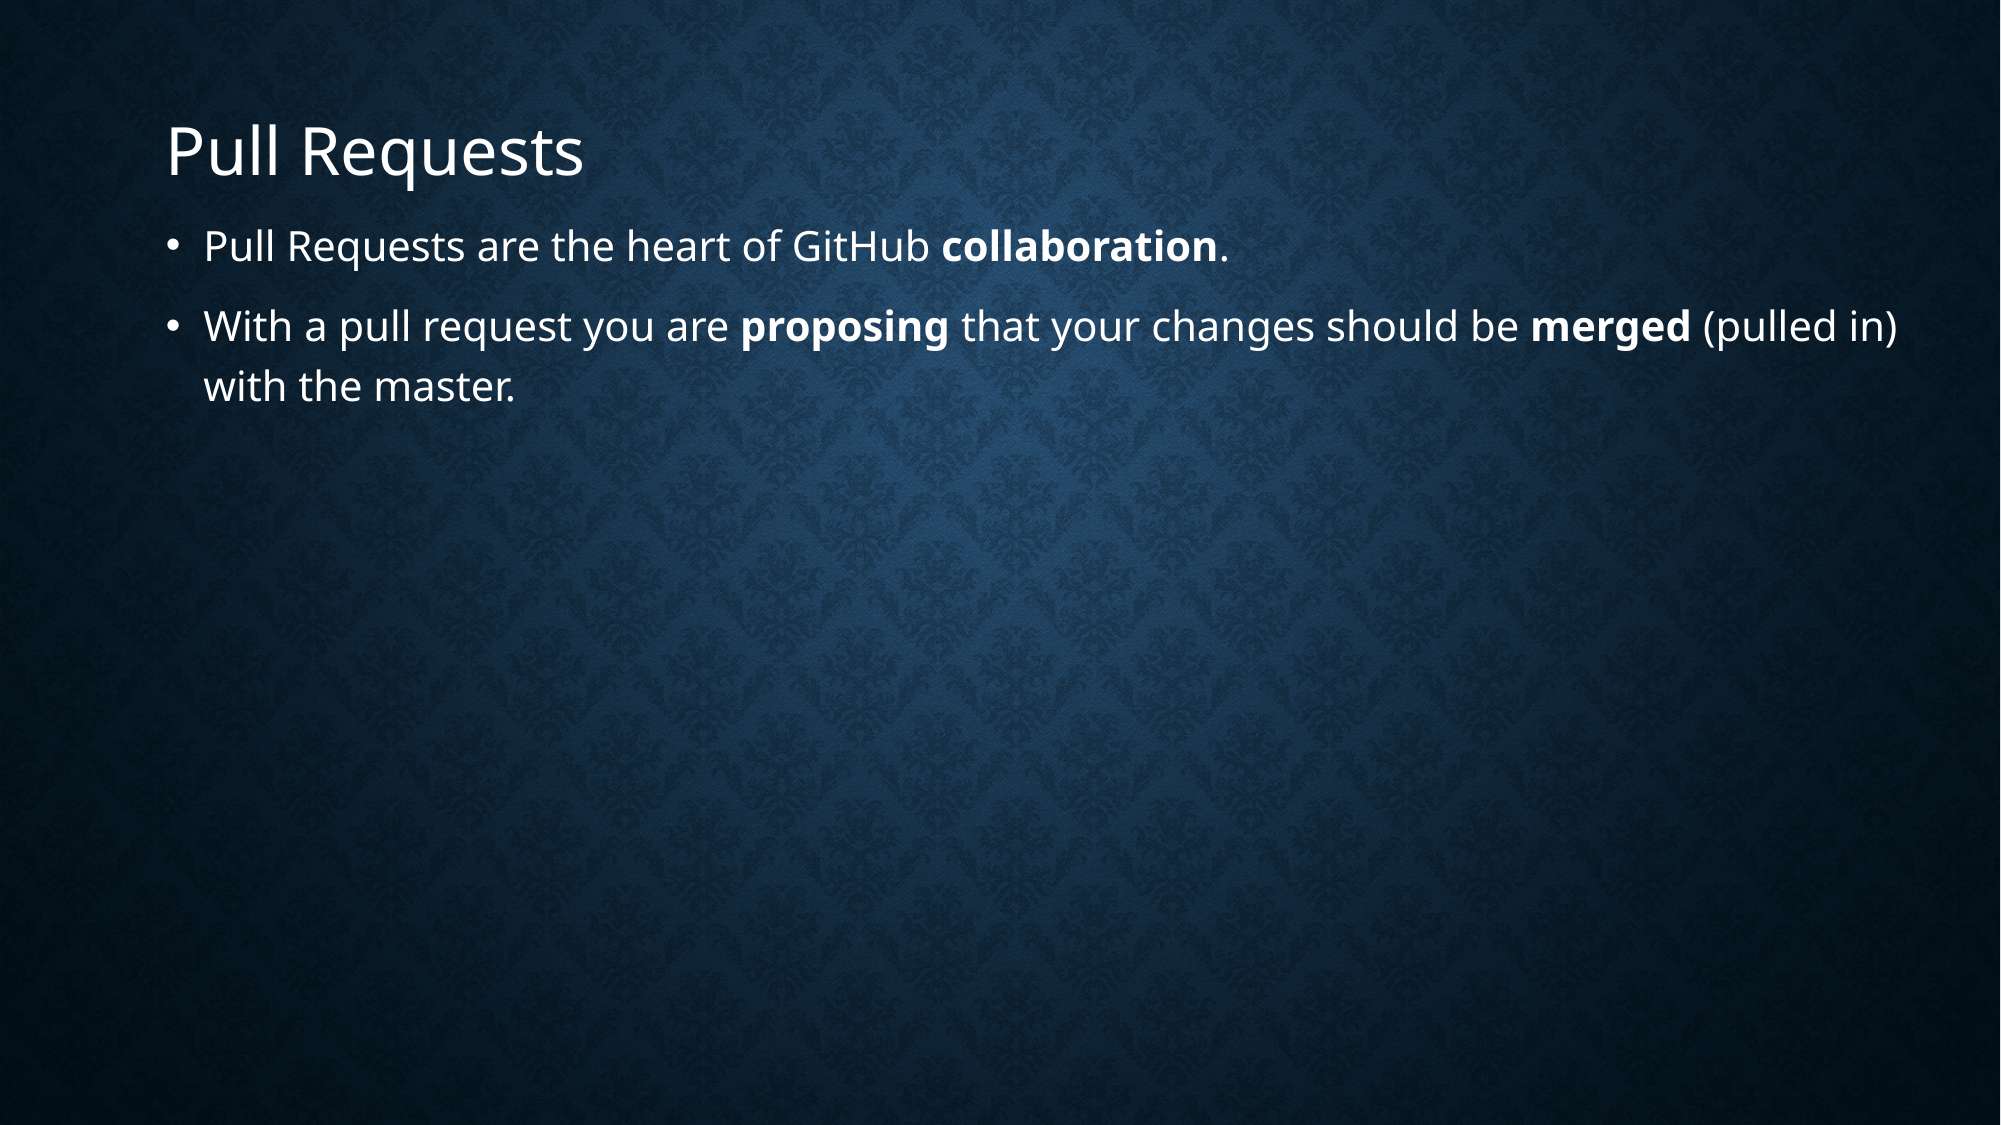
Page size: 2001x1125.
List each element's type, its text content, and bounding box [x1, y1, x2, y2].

list Pull Requests Pull Requests are the heart of GitHub collaboration. With a pull request you are proposing that your changes should be merged (pulled in) with the master. [150, 85, 1927, 770]
